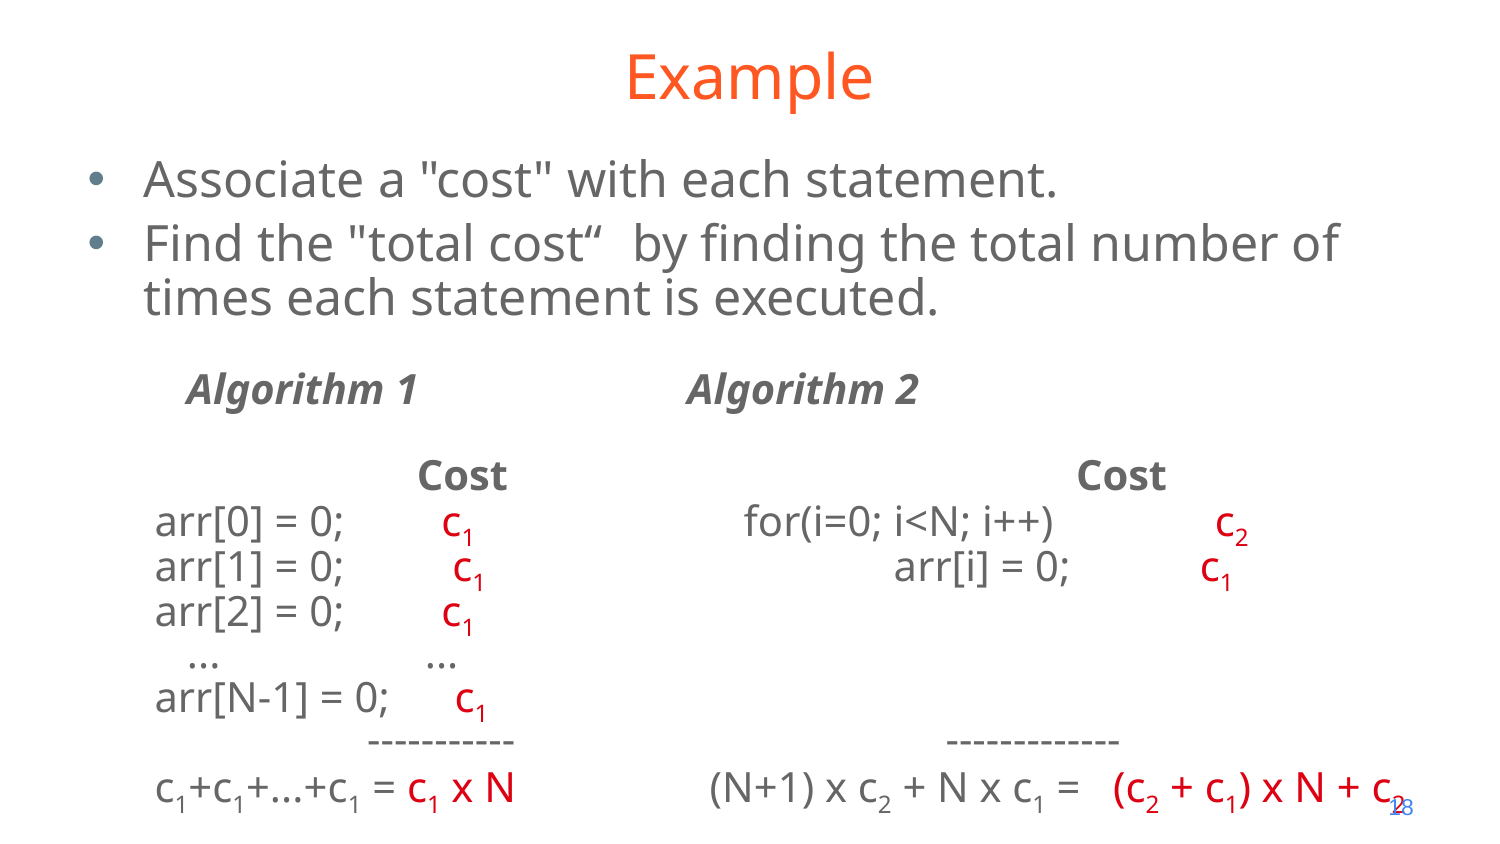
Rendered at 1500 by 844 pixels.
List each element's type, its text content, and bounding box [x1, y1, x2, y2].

list Associate a "cost" with each statement. Find the "total cost“ by finding the total number of times each statement is executed. Algorithm 1 Algorithm 2 Cost Cost arr[0] = 0; c1 for(i=0; i<N; i++) c2 arr[1] = 0; c1 arr[i] = 0; c1 arr[2] = 0; c1 ... ... arr[N-1] = 0; c1 ----------- ------------- c1+c1+...+c1 = c1 x N (N+1) x c2 + N x c1 = (c2 + c1) x N + c2 [72, 147, 1428, 823]
title Example [112, 28, 1388, 122]
slide_number ‹#› [1074, 787, 1425, 827]
